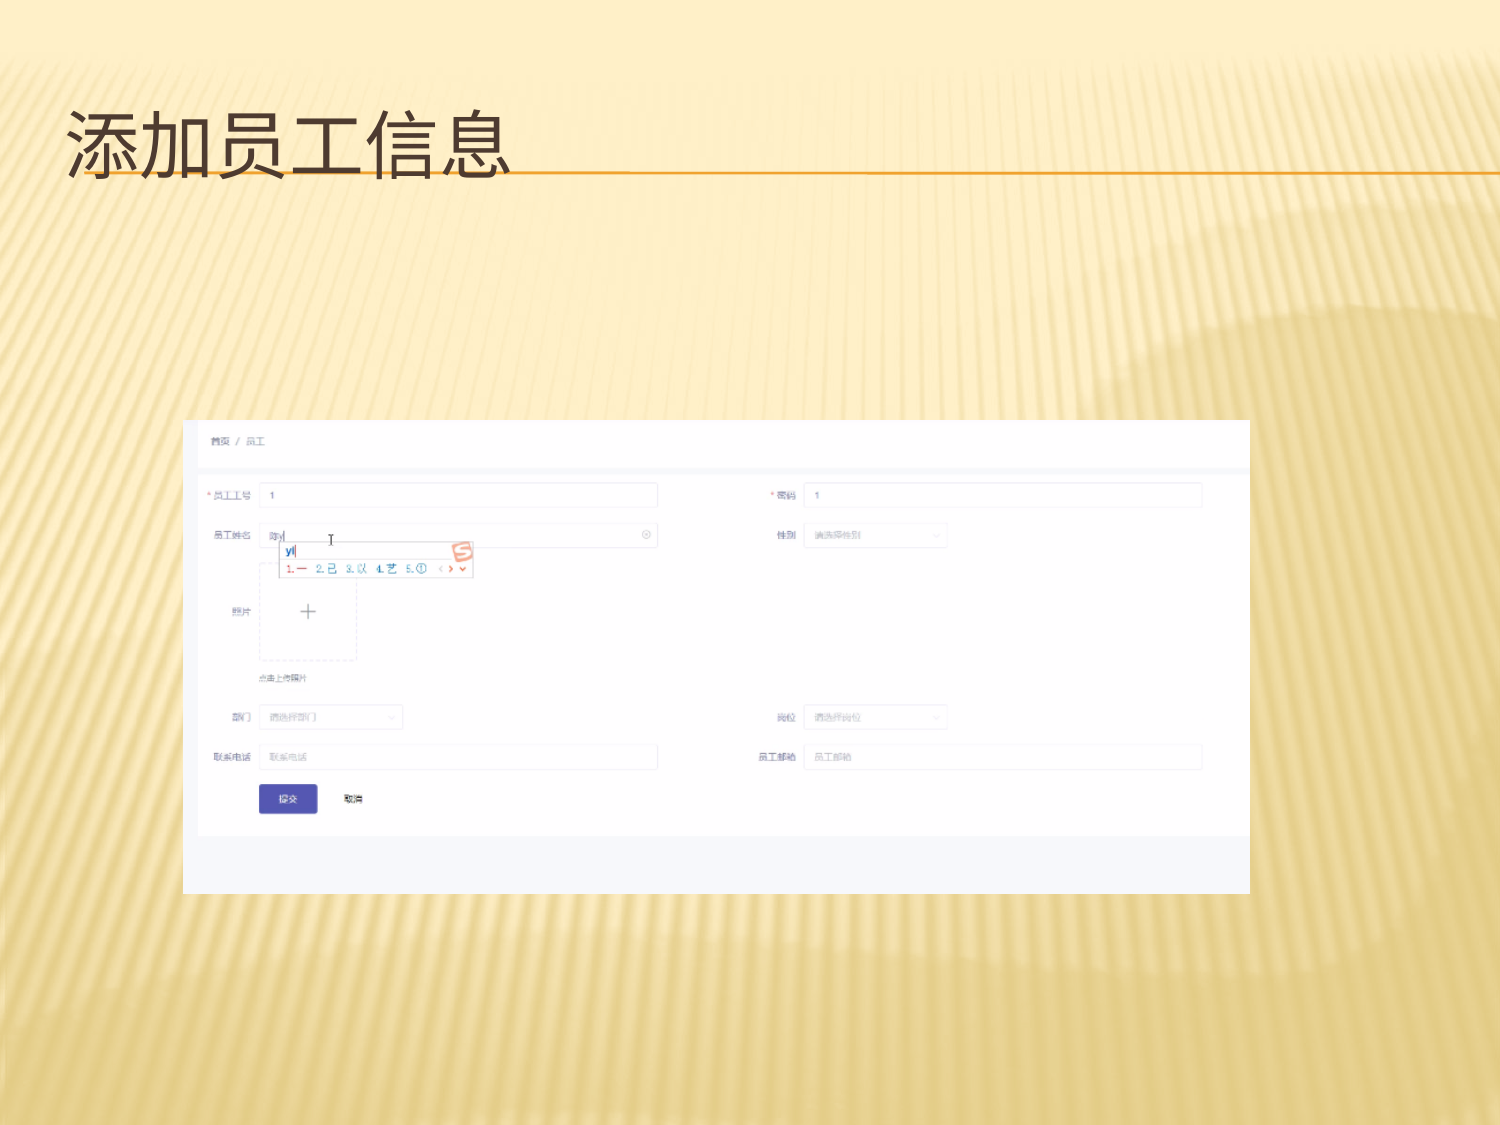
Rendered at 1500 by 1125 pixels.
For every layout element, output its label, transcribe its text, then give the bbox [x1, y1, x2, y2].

picture [182, 420, 1250, 894]
title 添加员工信息 [50, 75, 1475, 213]
